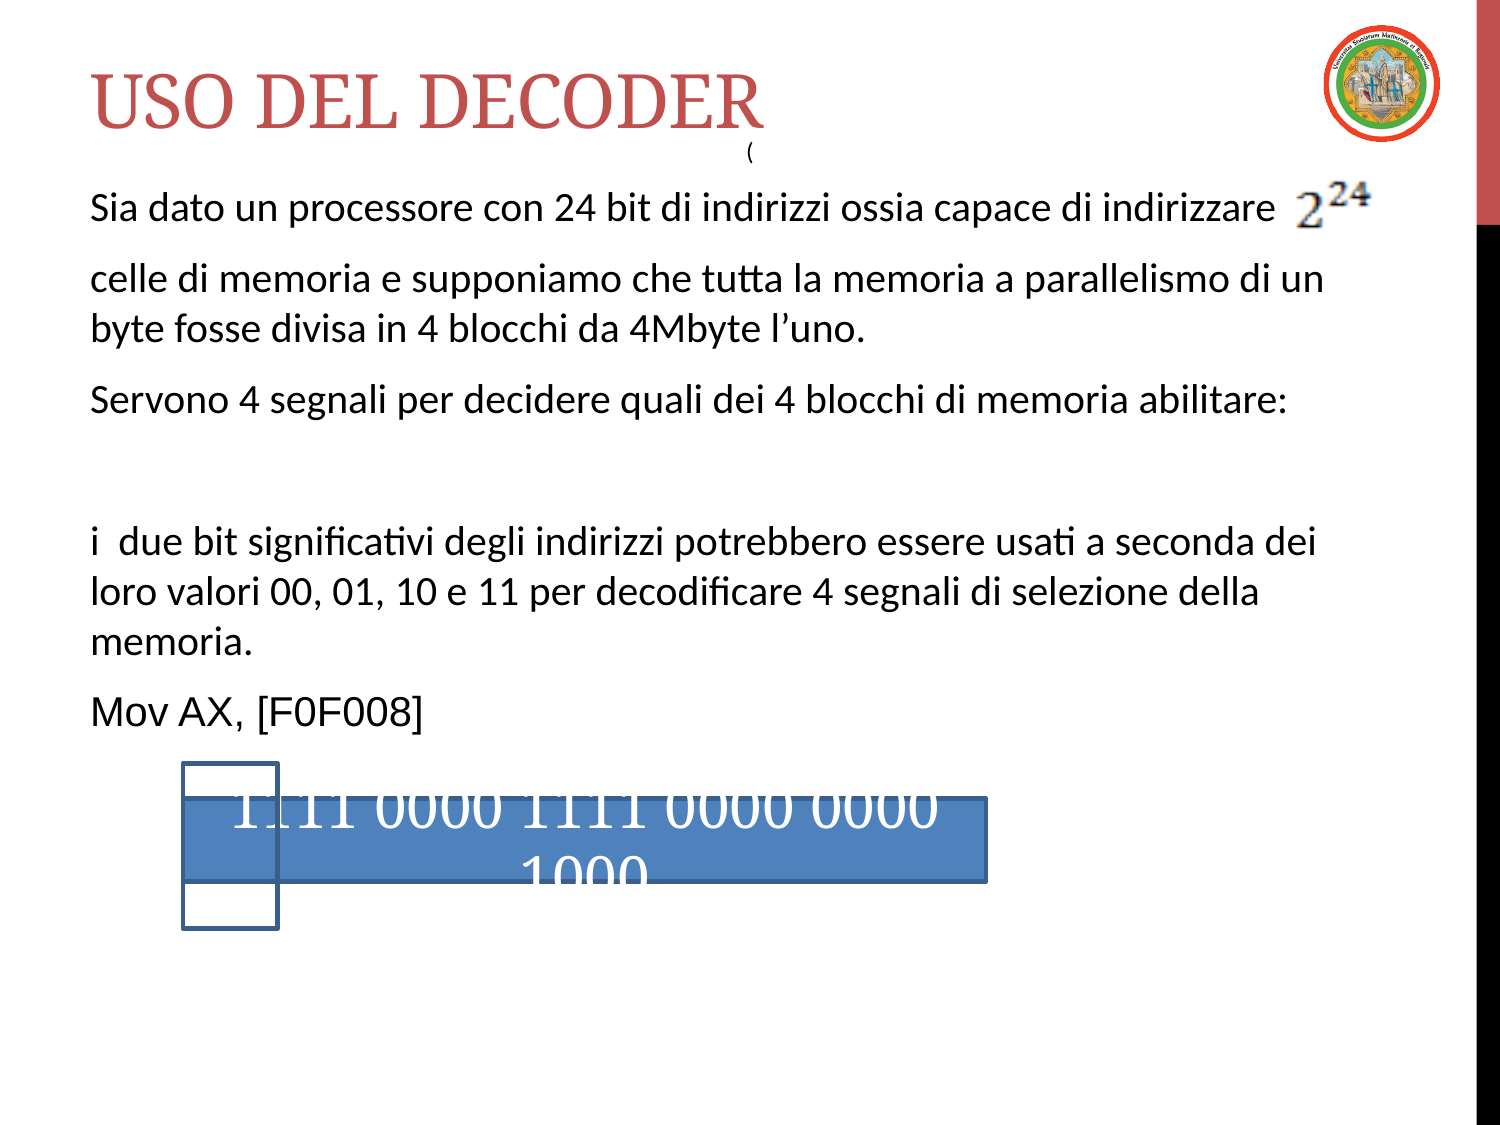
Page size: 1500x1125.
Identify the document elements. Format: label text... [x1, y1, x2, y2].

picture [1294, 18, 1447, 255]
text_box [181, 761, 280, 931]
text_box 1111 0000 1111 0000 0000 1000 [280, 796, 988, 884]
title Uso del decoder [75, 26, 1025, 151]
list Sia dato un processore con 24 bit di indirizzi ossia capace di indirizzare celle di memoria e supponiamo che tutta la memoria a parallelismo di un byte fosse divisa in 4 blocchi da 4Mbyte l’uno. Servono 4 segnali per decidere quali dei 4 blocchi di memoria abilitare: i due bit significativi degli indirizzi potrebbero essere usati a seconda dei loro valori 00, 01, 10 e 11 per decodificare 4 segnali di selezione della memoria. Mov AX, [F0F008] [75, 172, 1400, 1094]
text_box ( [731, 128, 769, 174]
